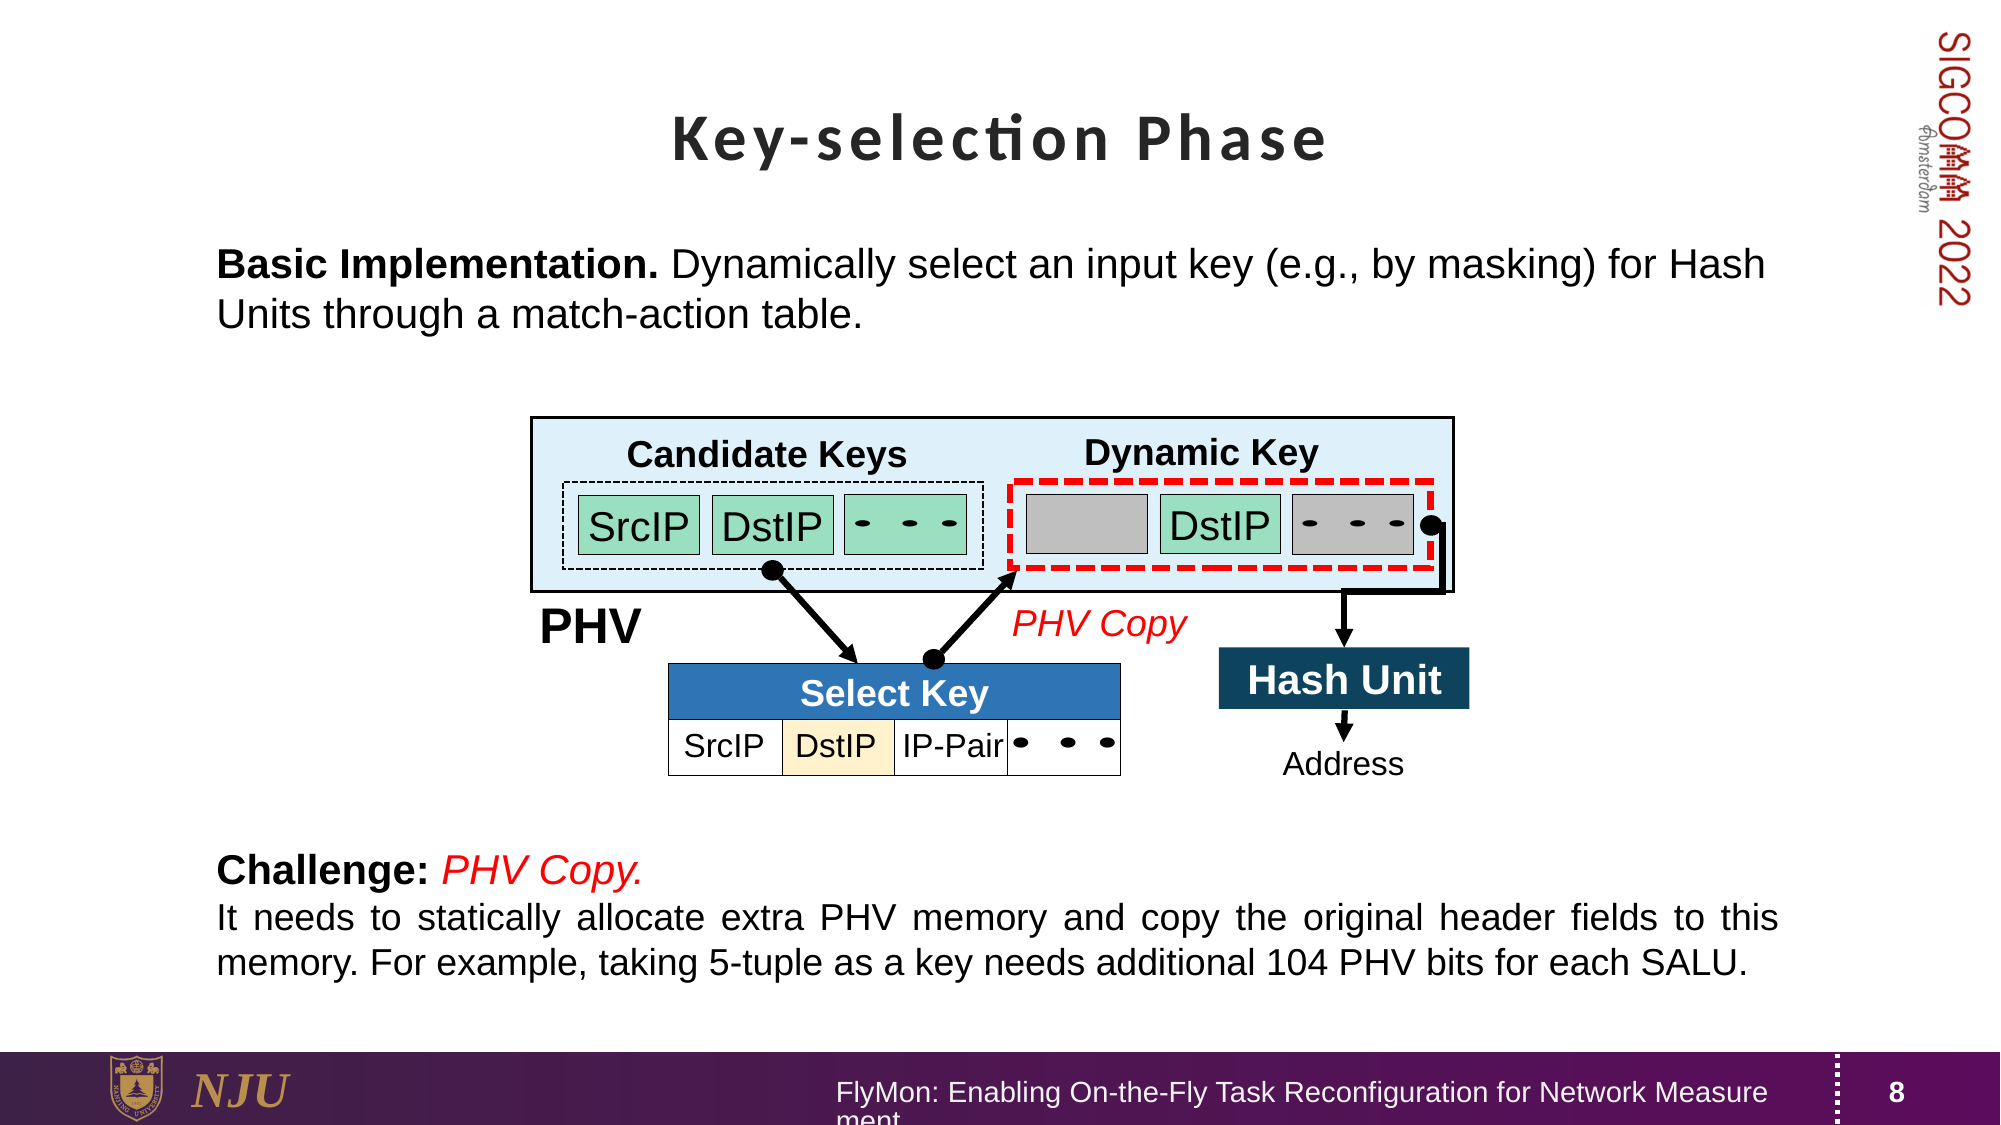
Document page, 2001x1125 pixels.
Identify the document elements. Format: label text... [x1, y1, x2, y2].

text_box PHV [524, 586, 710, 661]
text_box PHV Copy [1017, 591, 1218, 652]
picture [99, 1048, 171, 1125]
text_box [921, 647, 947, 663]
text_box [760, 559, 785, 582]
text_box [1009, 481, 1432, 569]
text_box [1214, 645, 1476, 709]
slide_number 8 [1831, 1064, 1963, 1117]
title Key-selection Phase [99, 76, 1900, 192]
text_box Basic Implementation. Dynamically select an input key (e.g., by masking) for Hash Units through a match-action table. [201, 229, 1832, 345]
footer FlyMon: Enabling On-the-Fly Task Reconfiguration for Network Measurement [820, 1064, 1795, 1117]
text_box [1344, 525, 1443, 648]
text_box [668, 663, 1121, 776]
text_box Challenge: PHV Copy. It needs to statically allocate extra PHV memory and copy the original header fields to this memory. For example, taking 5-tuple as a key needs additional 104 PHV bits for each SALU. [201, 825, 1795, 991]
text_box Dynamic Key [1069, 420, 1334, 481]
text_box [941, 570, 1017, 652]
text_box Address [1282, 742, 1405, 783]
text_box Candidate Keys [611, 422, 923, 482]
text_box [562, 481, 984, 570]
picture [1919, 32, 1971, 306]
text_box [530, 416, 1454, 592]
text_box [780, 577, 858, 664]
text_box [1419, 514, 1443, 525]
